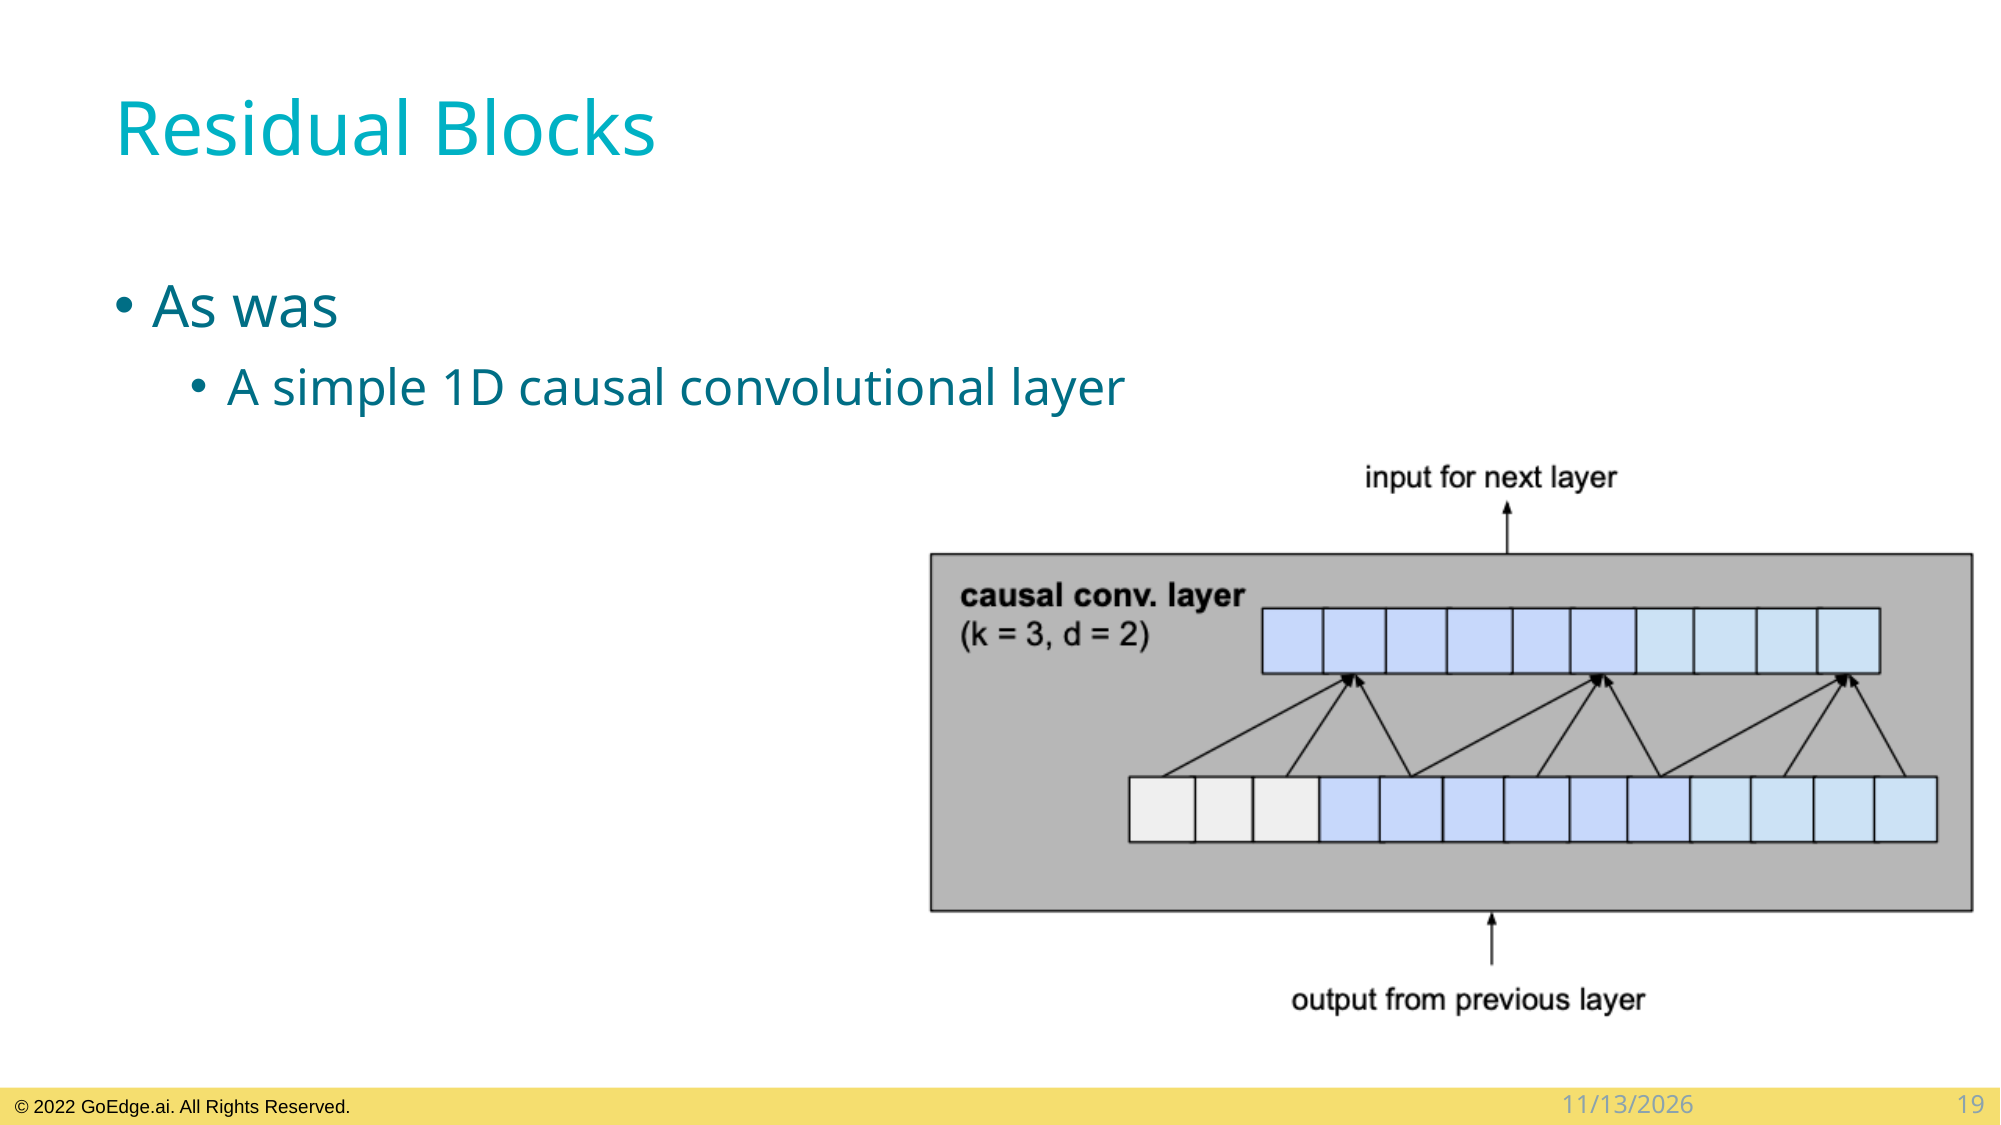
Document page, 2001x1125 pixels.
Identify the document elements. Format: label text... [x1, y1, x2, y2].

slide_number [1546, 1087, 1772, 1125]
list As was A simple 1D causal convolutional layer [99, 247, 1900, 1028]
title Residual Blocks [99, 70, 1900, 191]
picture [918, 458, 1993, 1057]
slide_number 19 [1850, 1086, 2000, 1125]
